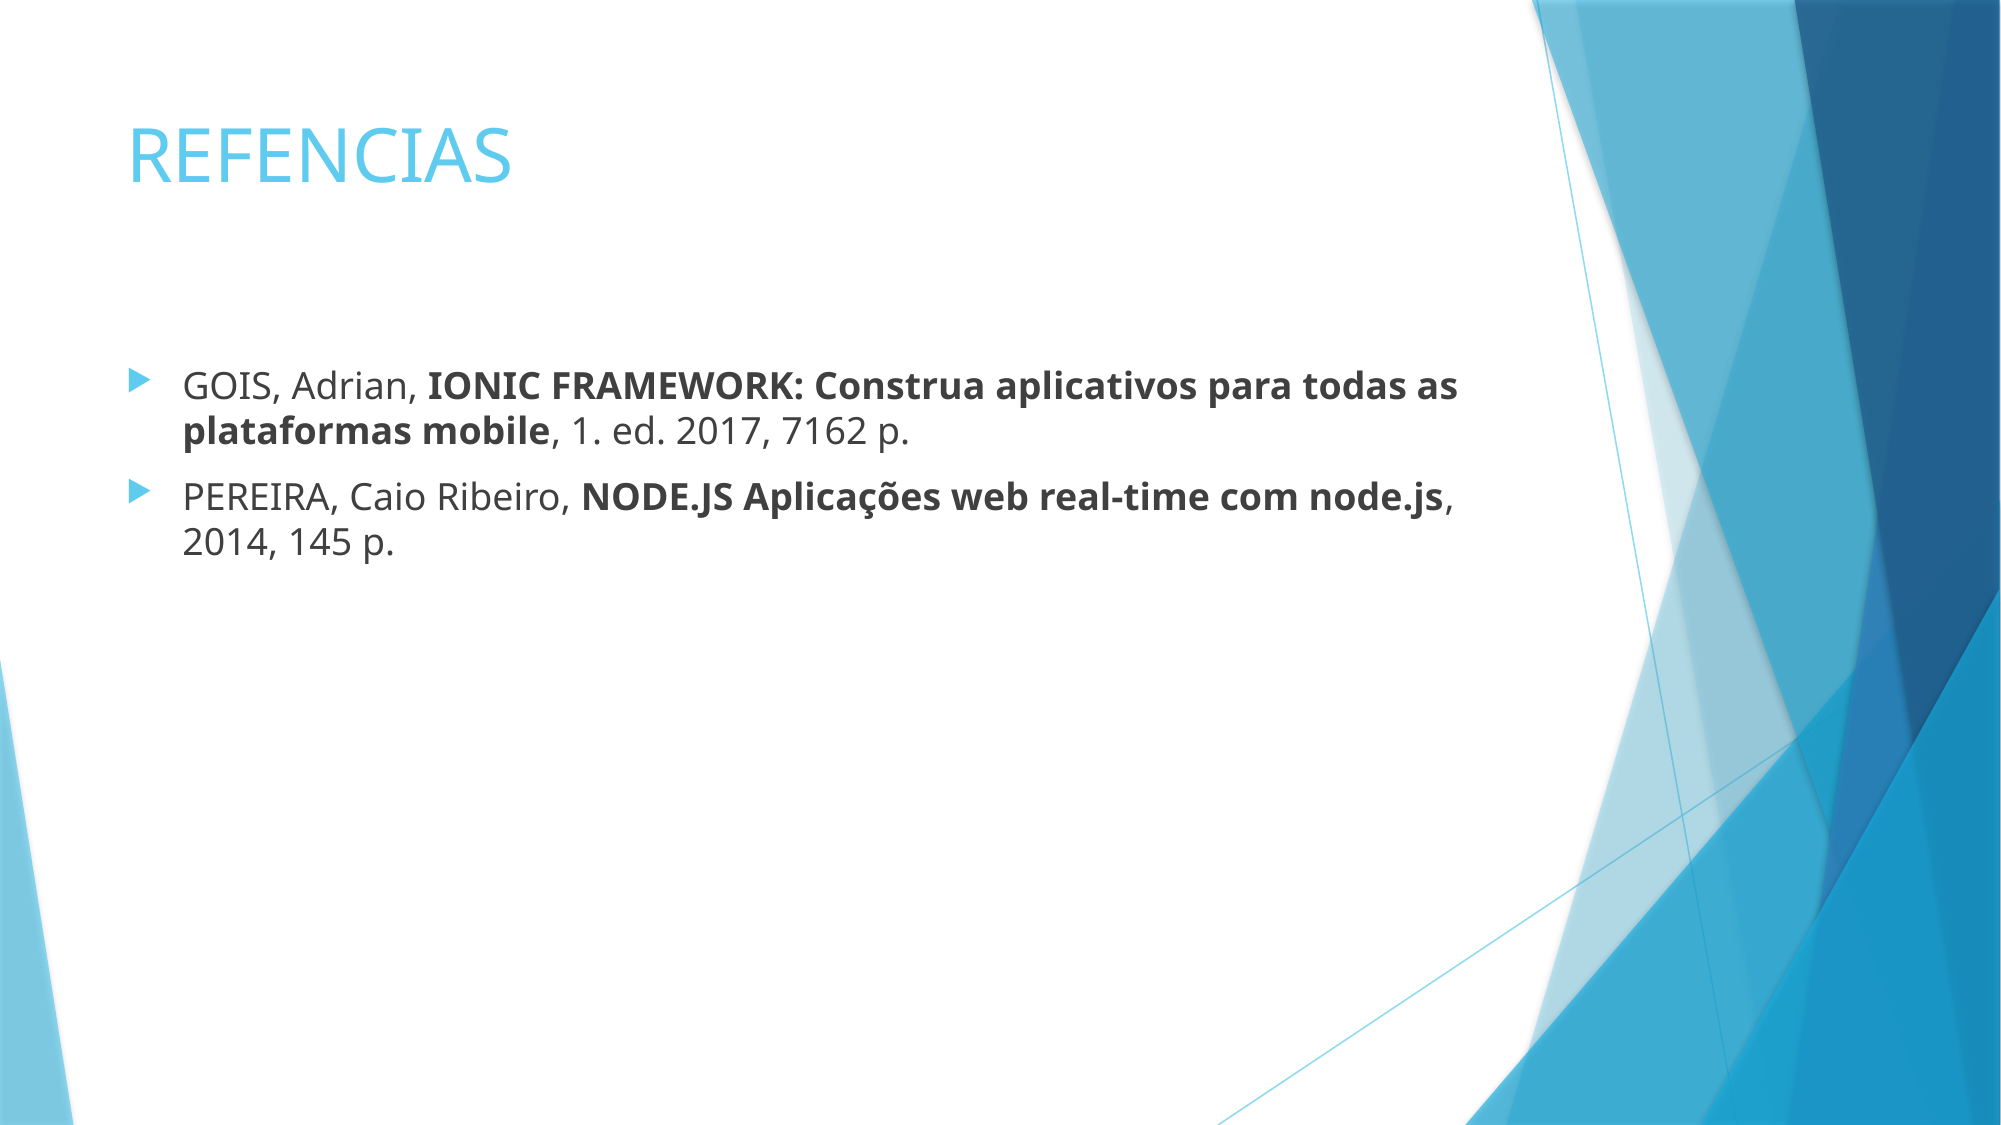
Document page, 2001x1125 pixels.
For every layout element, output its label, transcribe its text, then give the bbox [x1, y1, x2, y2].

list GOIS, Adrian, IONIC FRAMEWORK: Construa aplicativos para todas as plataformas mobile, 1. ed. 2017, 7162 p. PEREIRA, Caio Ribeiro, NODE.JS Aplicações web real-time com node.js, 2014, 145 p. [111, 354, 1522, 992]
title REFENCIAS [111, 99, 1522, 317]
